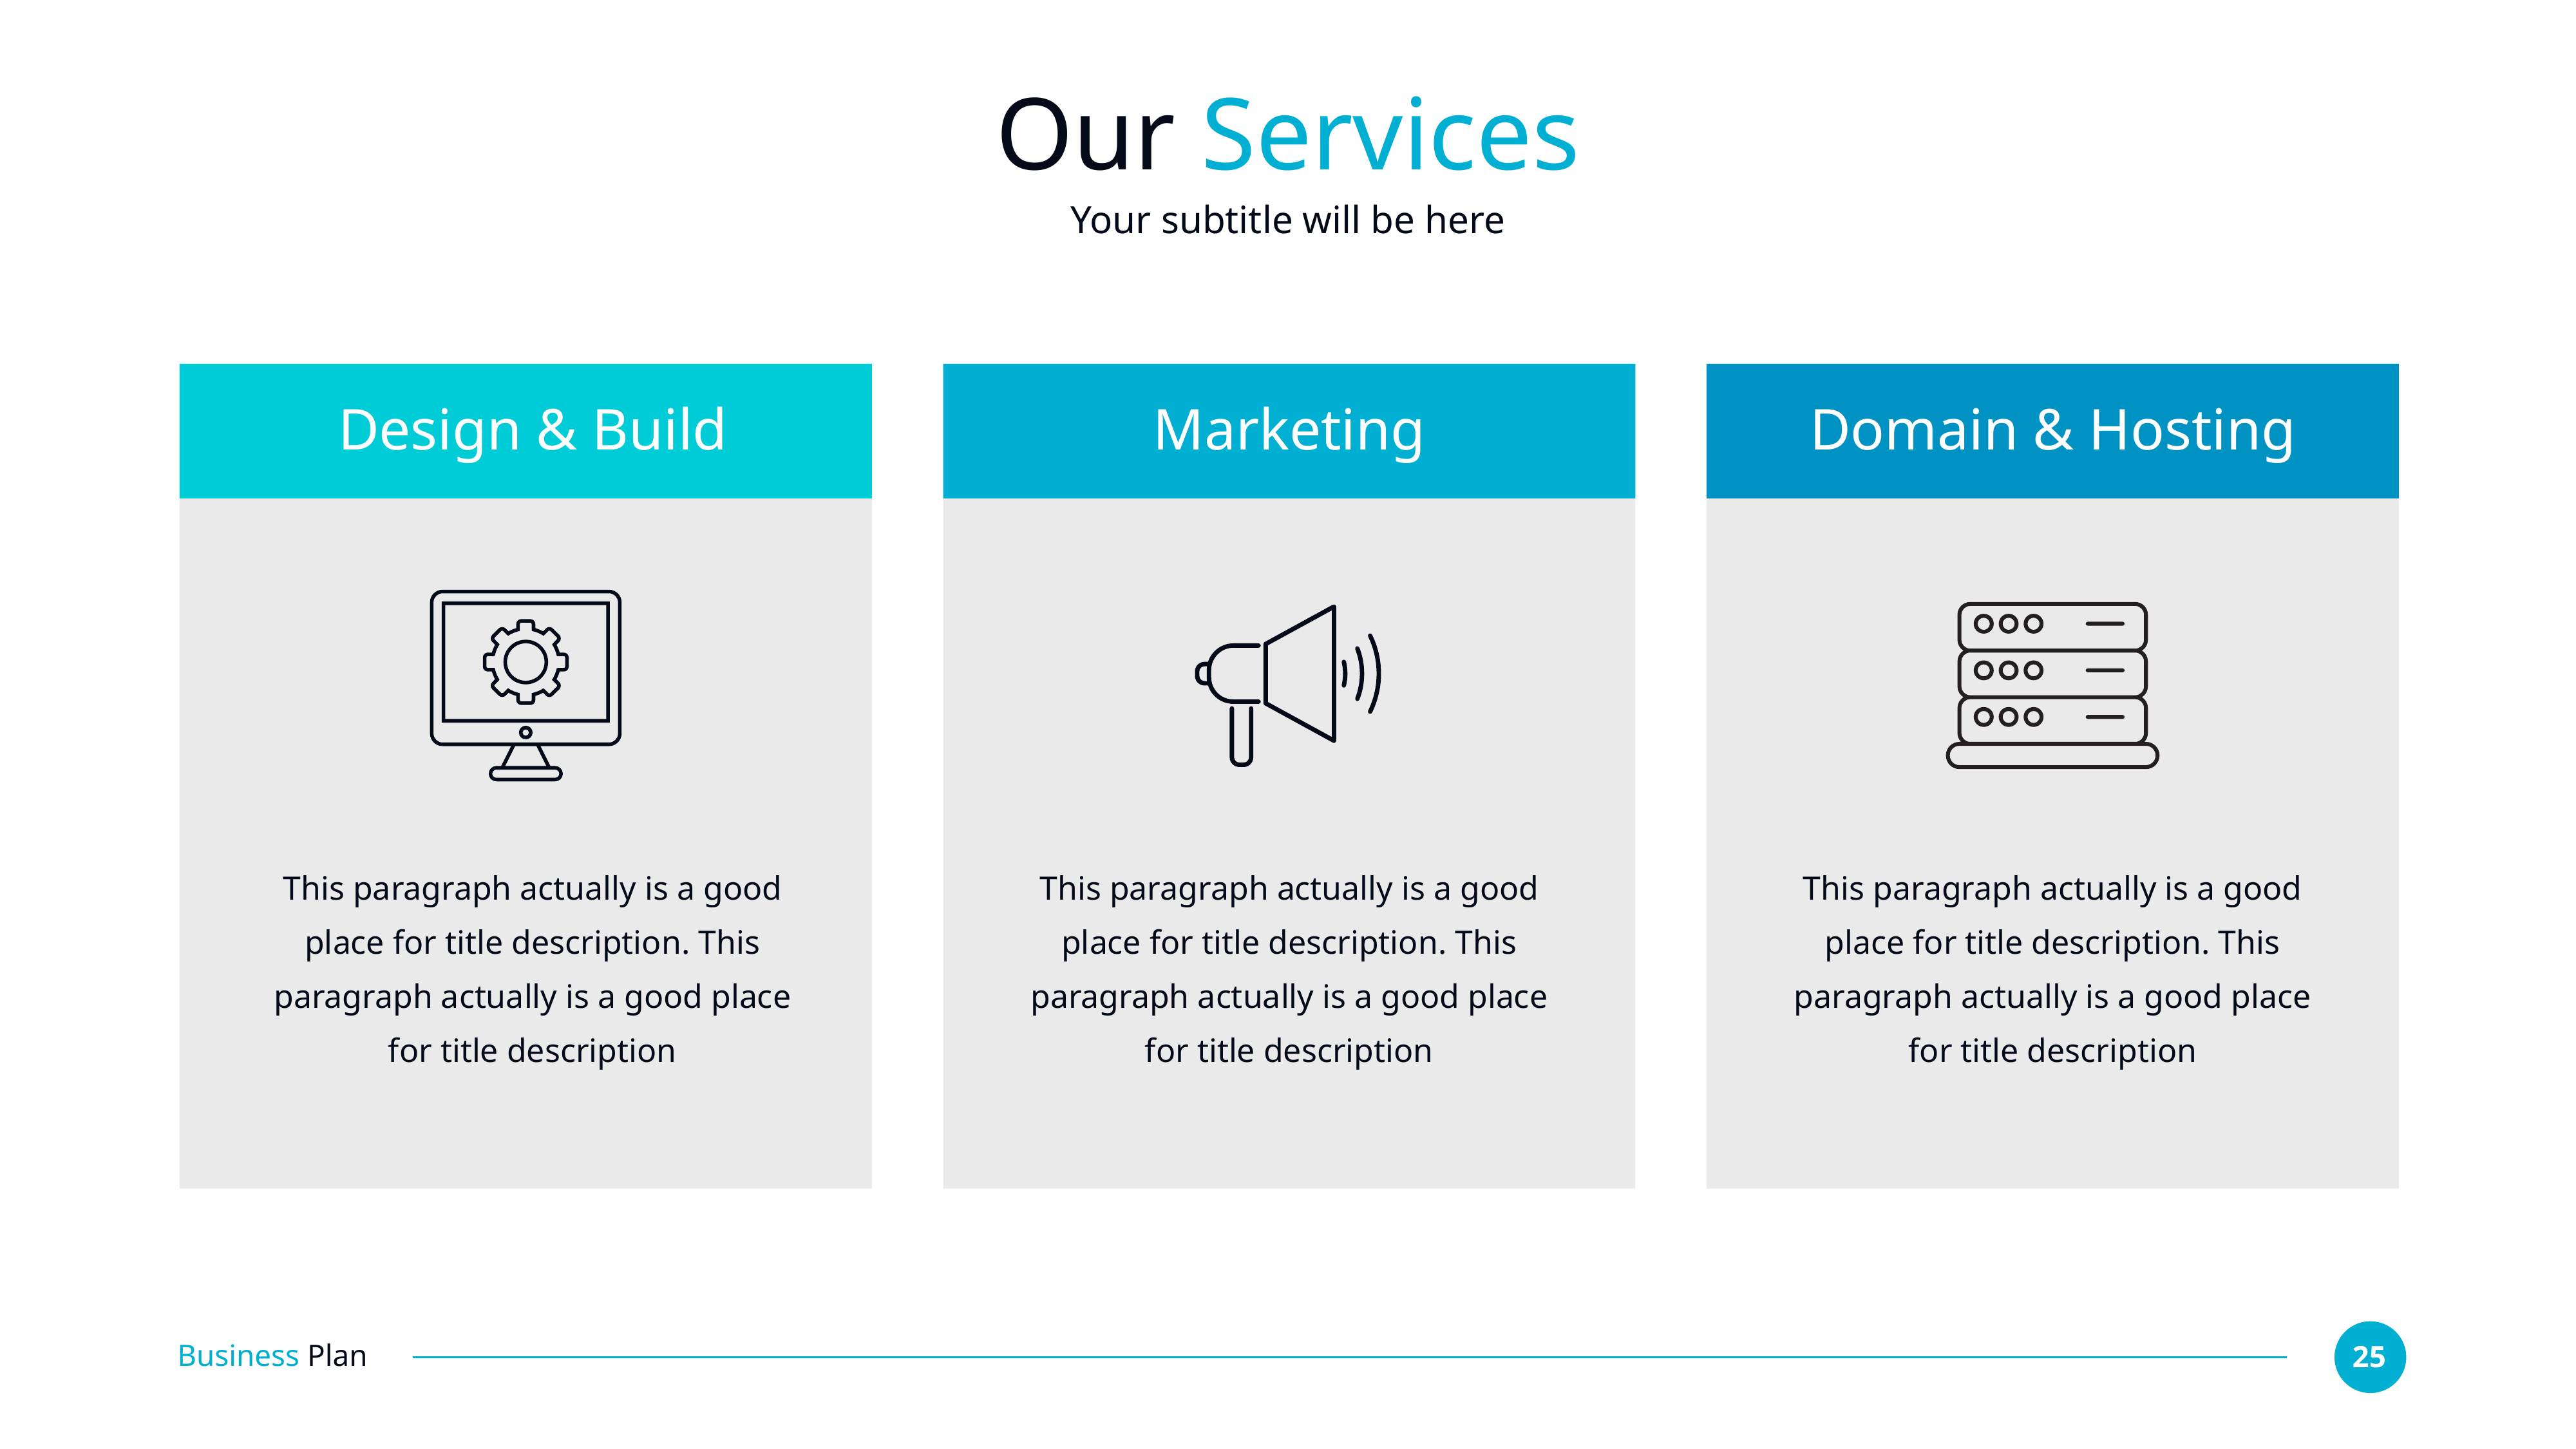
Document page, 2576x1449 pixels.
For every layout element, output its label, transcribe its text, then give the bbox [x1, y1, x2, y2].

text_box [943, 363, 1636, 498]
text_box [1341, 659, 1348, 688]
text_box [1195, 643, 1261, 704]
title Our Services [177, 70, 2399, 193]
text_box [1368, 633, 1381, 714]
text_box [179, 363, 872, 498]
list Your subtitle will be here [177, 196, 2399, 243]
text_box [1355, 646, 1365, 701]
text_box Marketing [1027, 393, 1552, 462]
text_box Domain & Hosting [1790, 393, 2315, 462]
text_box [943, 498, 1636, 1189]
text_box [1263, 604, 1336, 743]
text_box [179, 498, 872, 1189]
text_box [1946, 601, 2160, 770]
text_box Design & Build [263, 393, 802, 462]
text_box This paragraph actually is a good place for title description. This paragraph actually is a good place for title description [263, 852, 802, 1071]
text_box [1706, 498, 2399, 1189]
text_box This paragraph actually is a good place for title description. This paragraph actually is a good place for title description [1027, 852, 1552, 1071]
text_box This paragraph actually is a good place for title description. This paragraph actually is a good place for title description [1790, 852, 2315, 1071]
text_box [1706, 363, 2399, 498]
text_box [430, 589, 622, 782]
text_box [1229, 706, 1254, 767]
